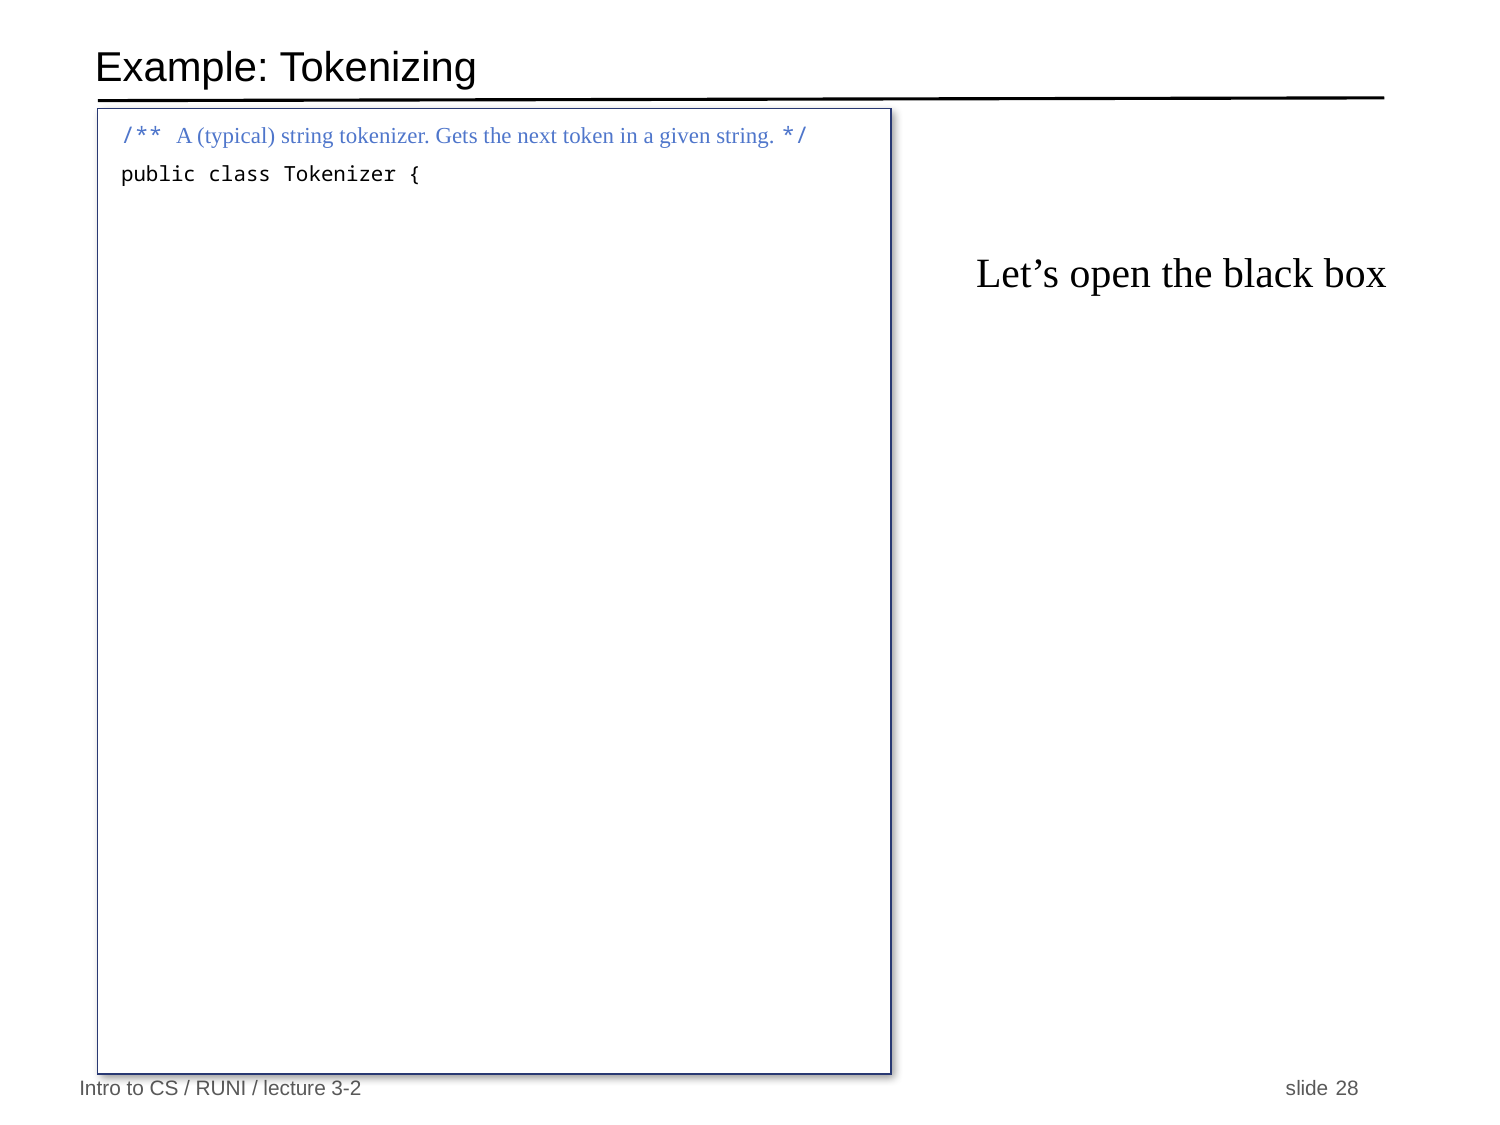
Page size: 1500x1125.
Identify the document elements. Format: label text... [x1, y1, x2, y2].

title Example: Tokenizing [79, 33, 1371, 109]
list Let’s open the black box [960, 238, 1489, 327]
text_box /** A (typical) string tokenizer. Gets the next token in a given string. */ public class Tokenizer { [97, 108, 892, 1075]
